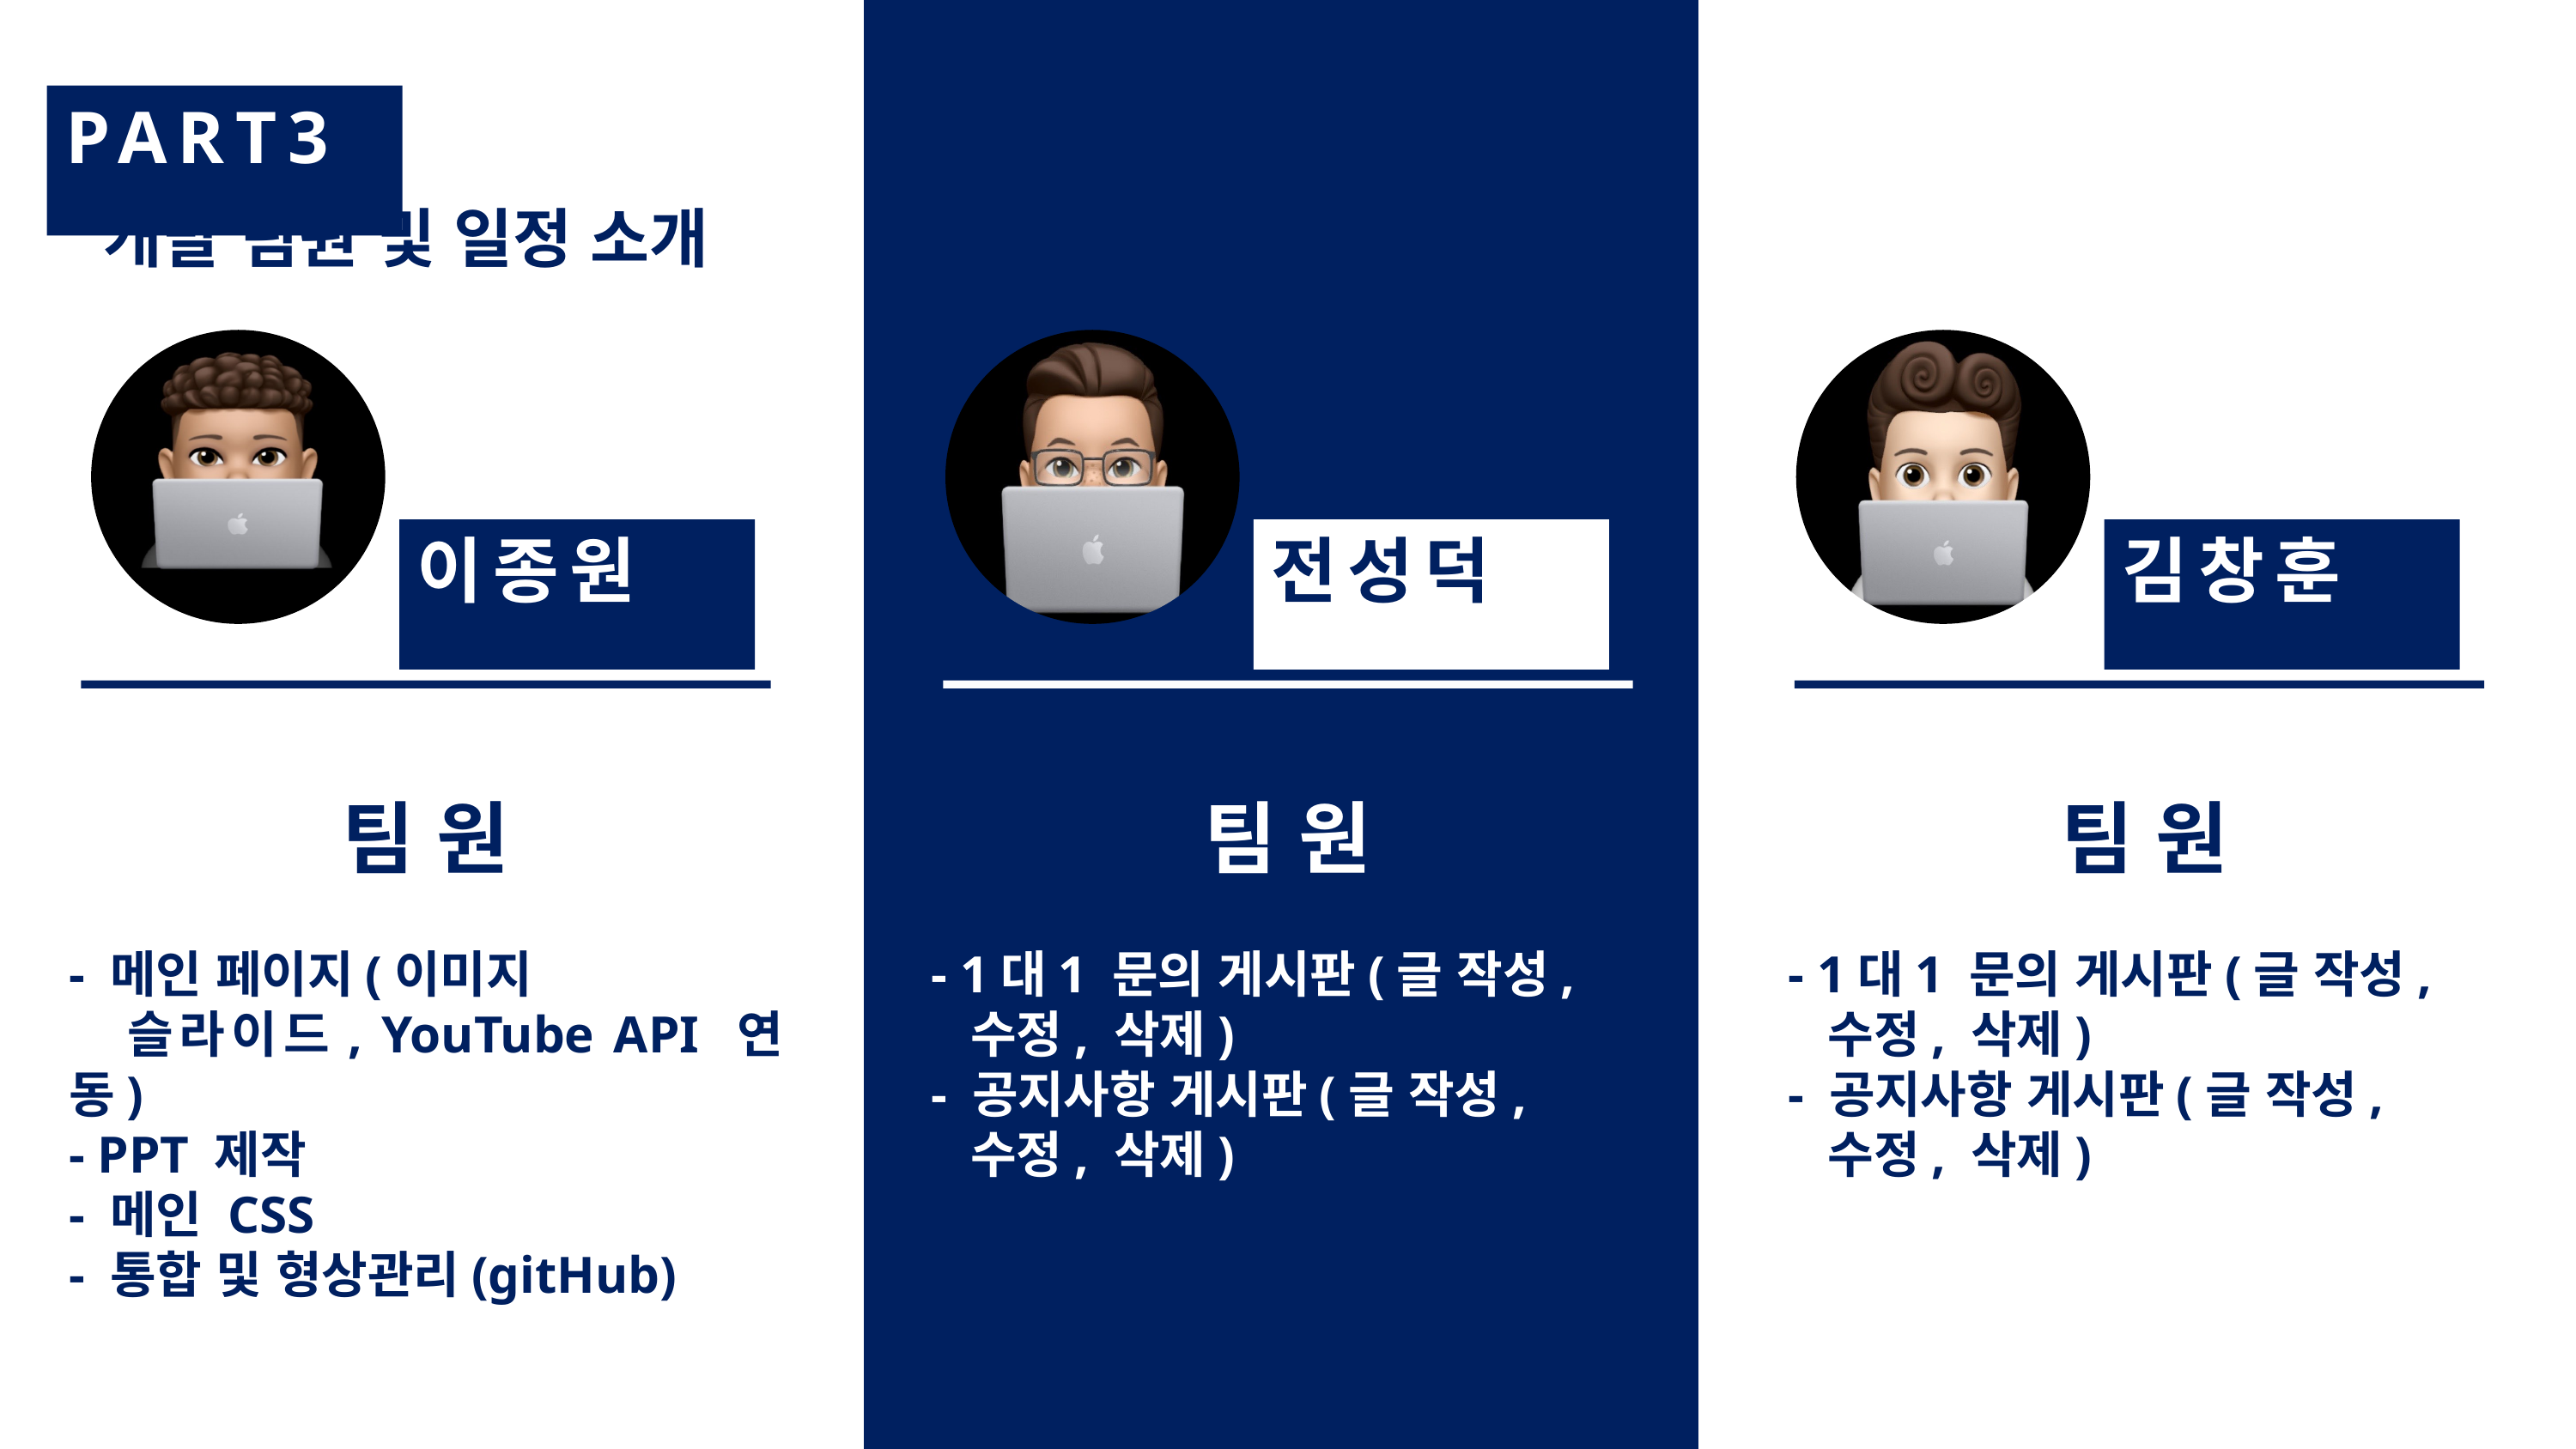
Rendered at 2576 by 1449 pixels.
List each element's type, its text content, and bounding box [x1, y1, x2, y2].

text_box 팀 원 - 1대1 문의 게시판(글 작성, 수정, 삭제) - 공지사항 게시판(글 작성, 수정, 삭제) [918, 782, 1658, 1190]
text_box [864, 0, 1698, 1449]
text_box 이종원 [399, 519, 756, 670]
text_box 팀 원 - 1대1 문의 게시판(글 작성, 수정, 삭제) - 공지사항 게시판(글 작성, 수정, 삭제) [1775, 782, 2515, 1190]
text_box 개발 팀원 및 일정 소개 [91, 191, 852, 282]
text_box [943, 328, 1242, 626]
text_box [89, 328, 387, 626]
text_box [1794, 328, 2093, 626]
text_box 팀 원 - 메인 페이지(이미지 슬라이드, YouTube API 연동) - PPT 제작 - 메인 CSS - 통합 및 형상관리(gitHub) [56, 782, 796, 1310]
text_box 김창훈 [2104, 519, 2460, 670]
text_box PART3 [46, 85, 403, 236]
text_box 전성덕 [1253, 519, 1609, 670]
